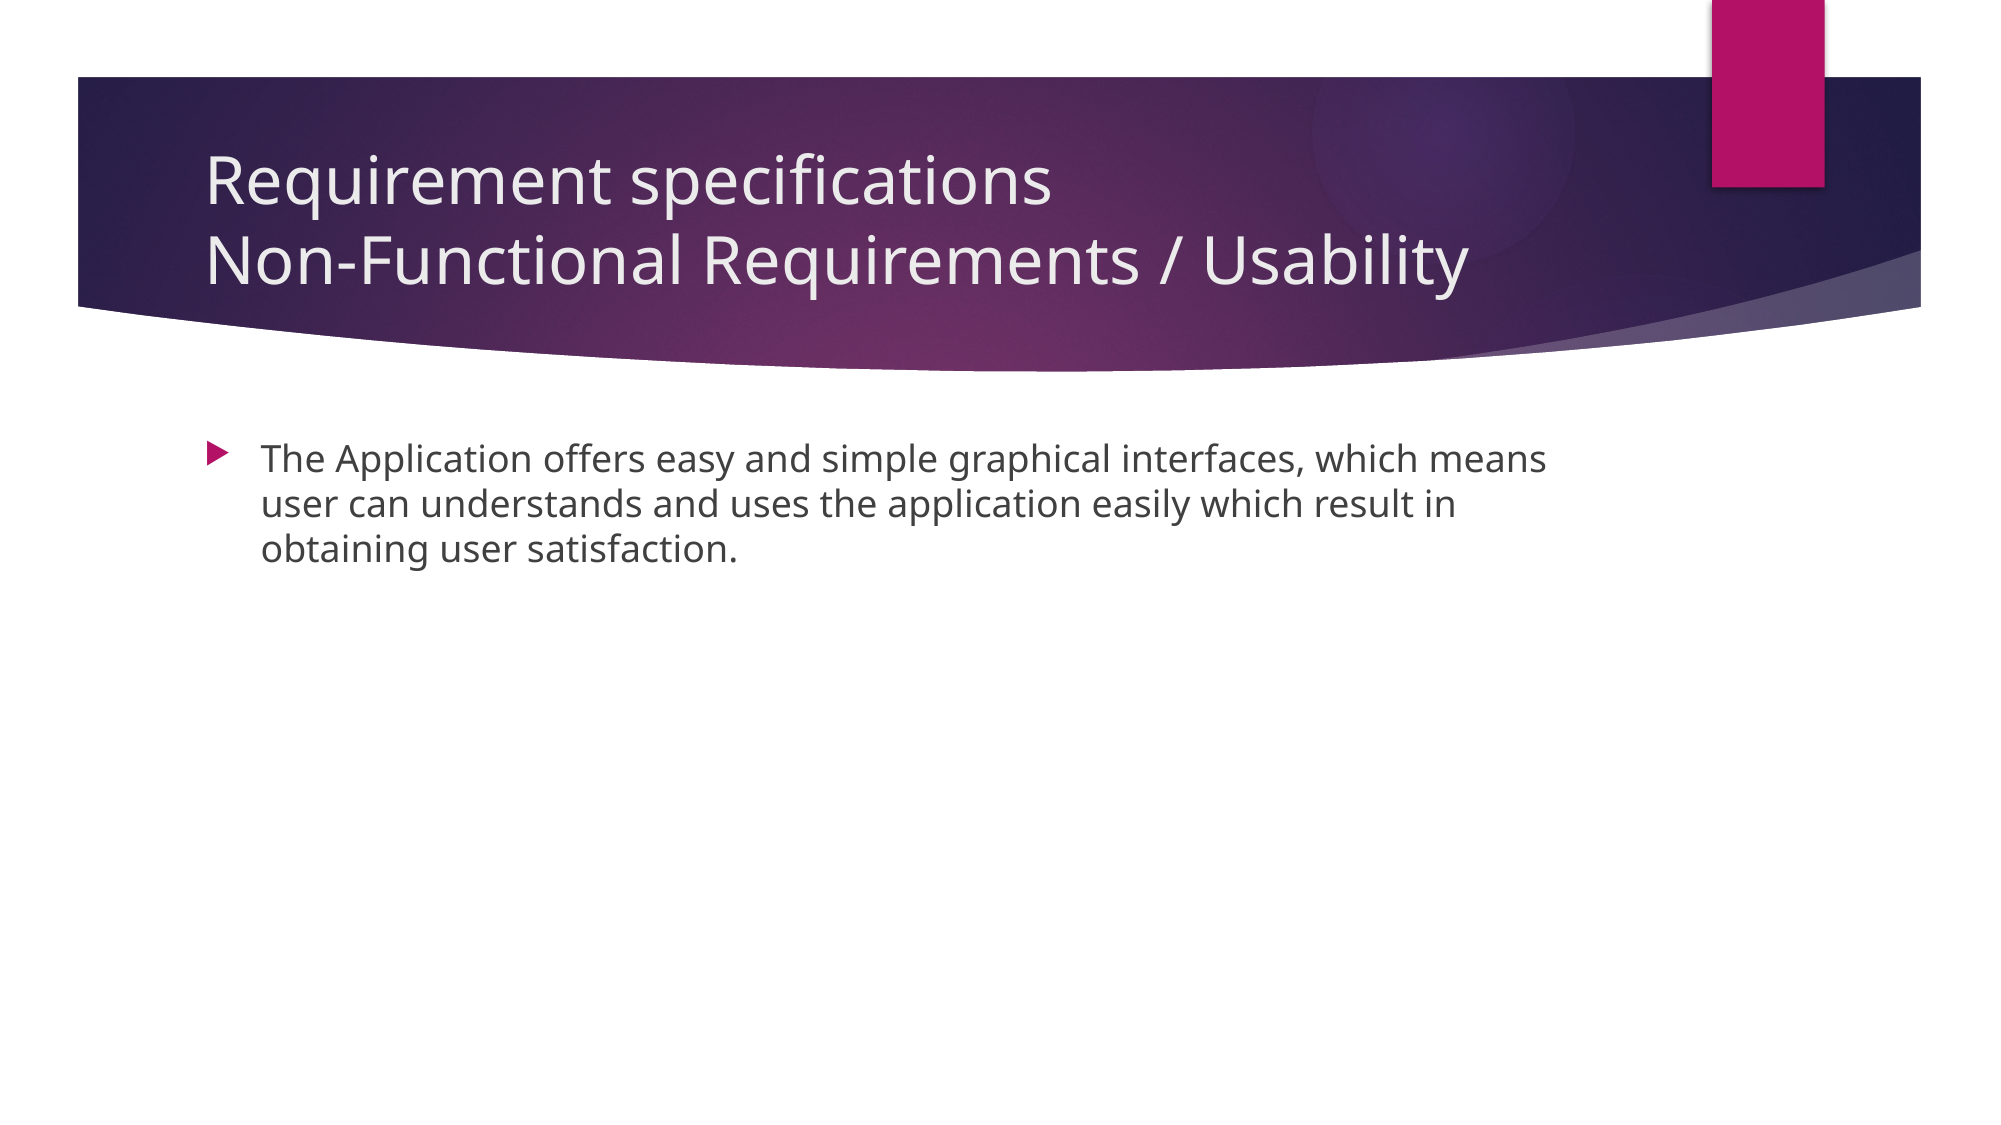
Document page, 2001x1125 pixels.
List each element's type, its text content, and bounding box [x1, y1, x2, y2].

list The Application offers easy and simple graphical interfaces, which means user can understands and uses the application easily which result in obtaining user satisfaction. [189, 427, 1638, 988]
title Requirement specifications Non-Functional Requirements / Usability [189, 159, 1627, 276]
